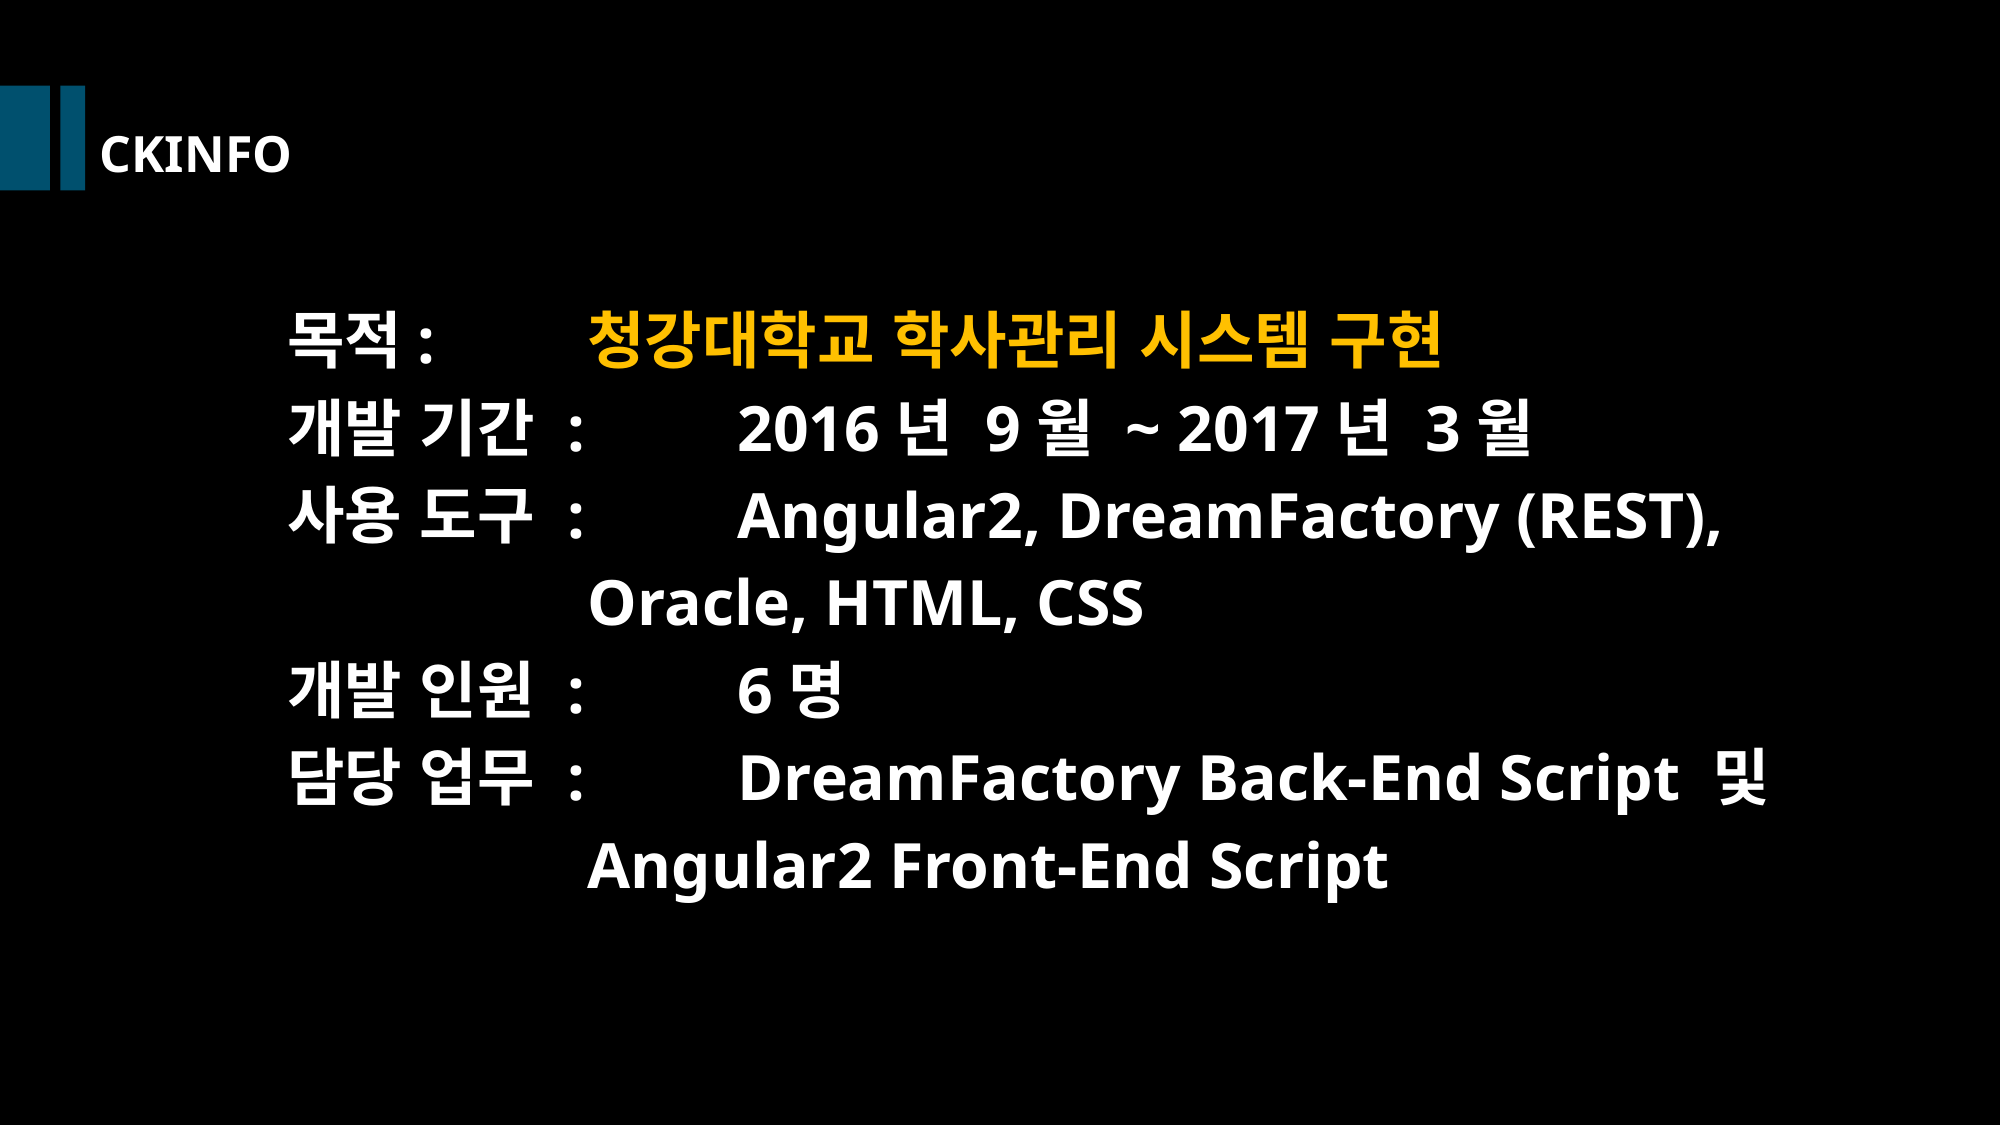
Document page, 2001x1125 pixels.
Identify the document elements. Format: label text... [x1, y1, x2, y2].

text_box 목적: 청강대학교 학사관리 시스템 구현 개발 기간 : 2016년 9월 ~ 2017년 3월 사용 도구 : Angular2, DreamFactory (REST), Oracle, HTML, CSS 개발 인원 : 6명 담당 업무 : DreamFactory Back-End Script 및 Angular2 Front-End Script [272, 293, 1825, 909]
text_box [0, 85, 51, 191]
text_box CKINFO [85, 114, 563, 190]
text_box [59, 85, 86, 191]
